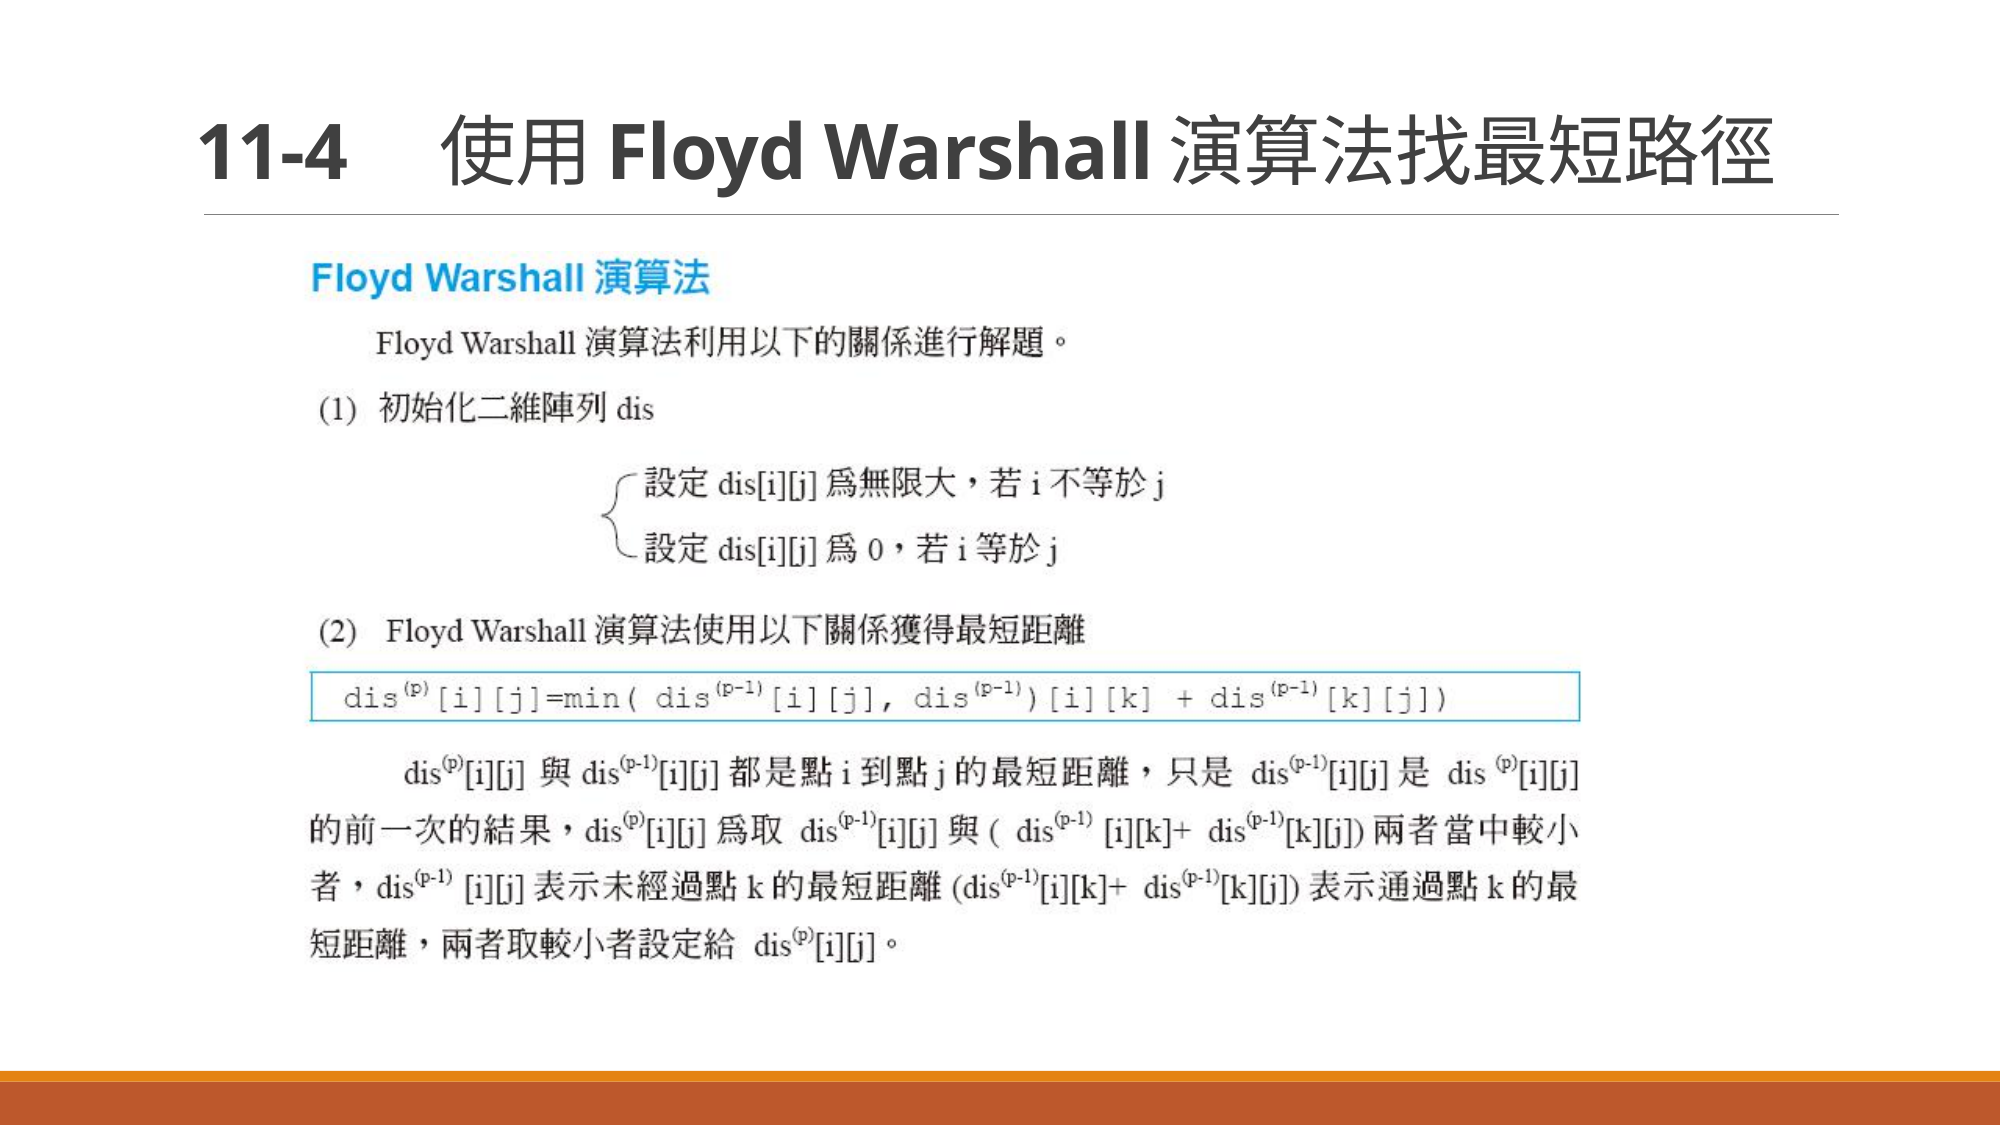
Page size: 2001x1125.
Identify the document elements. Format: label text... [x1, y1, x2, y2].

title 11-4 使用Floyd Warshall演算法找最短路徑 [180, 40, 1893, 203]
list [279, 250, 1602, 973]
